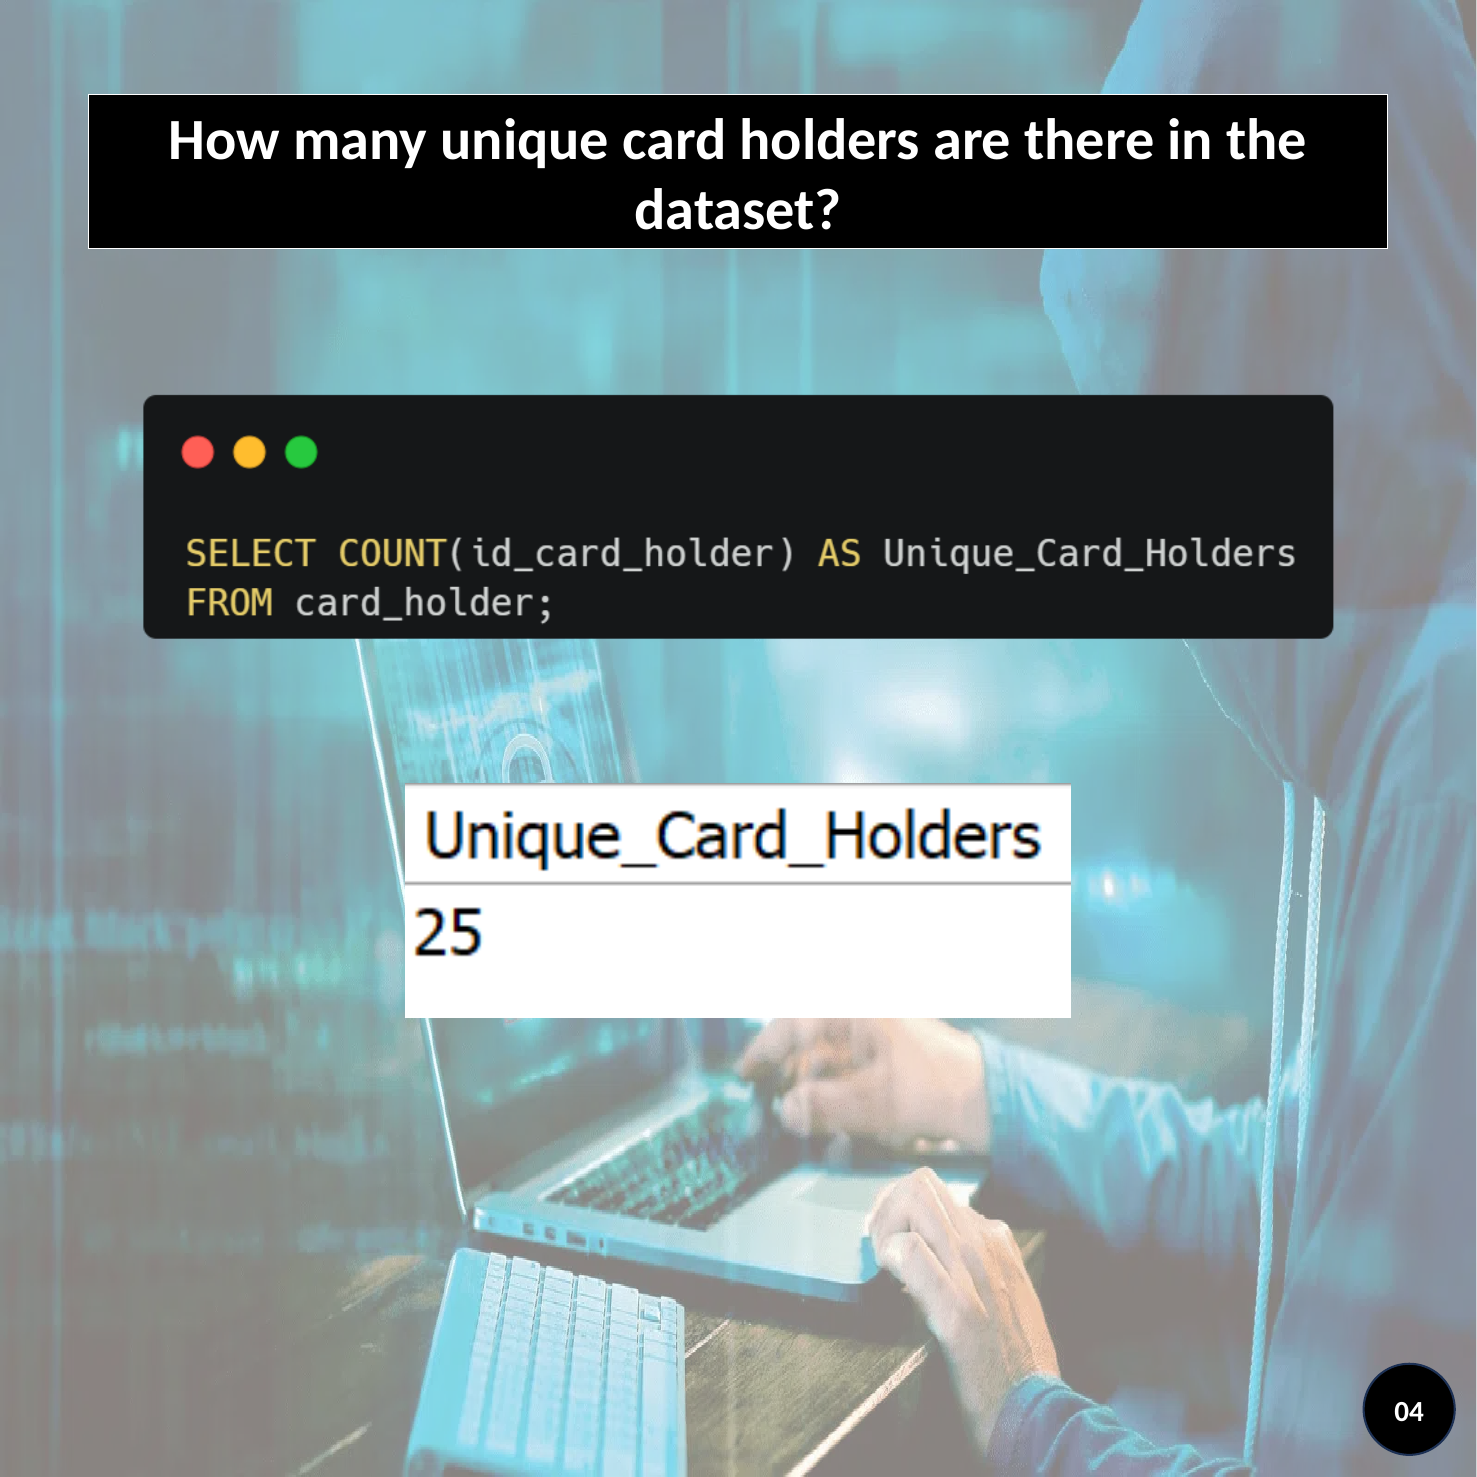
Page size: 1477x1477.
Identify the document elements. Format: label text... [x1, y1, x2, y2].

picture [0, 250, 1477, 1018]
text_box How many unique card holders are there in the dataset? [88, 94, 1388, 249]
text_box 04 [1362, 1362, 1456, 1456]
